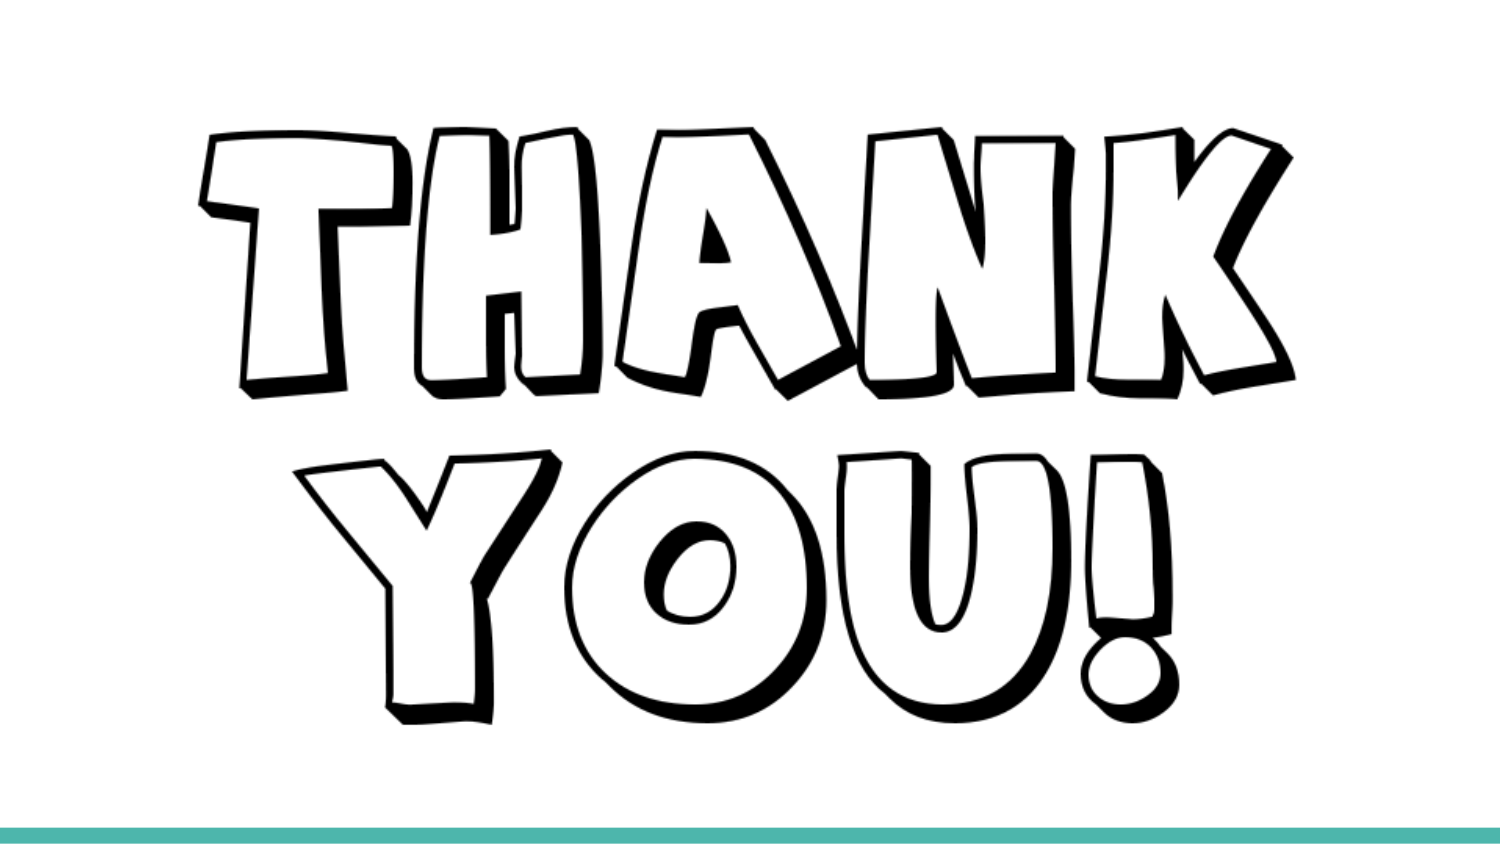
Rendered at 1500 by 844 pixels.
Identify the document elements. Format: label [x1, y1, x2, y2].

picture [178, 96, 1322, 748]
